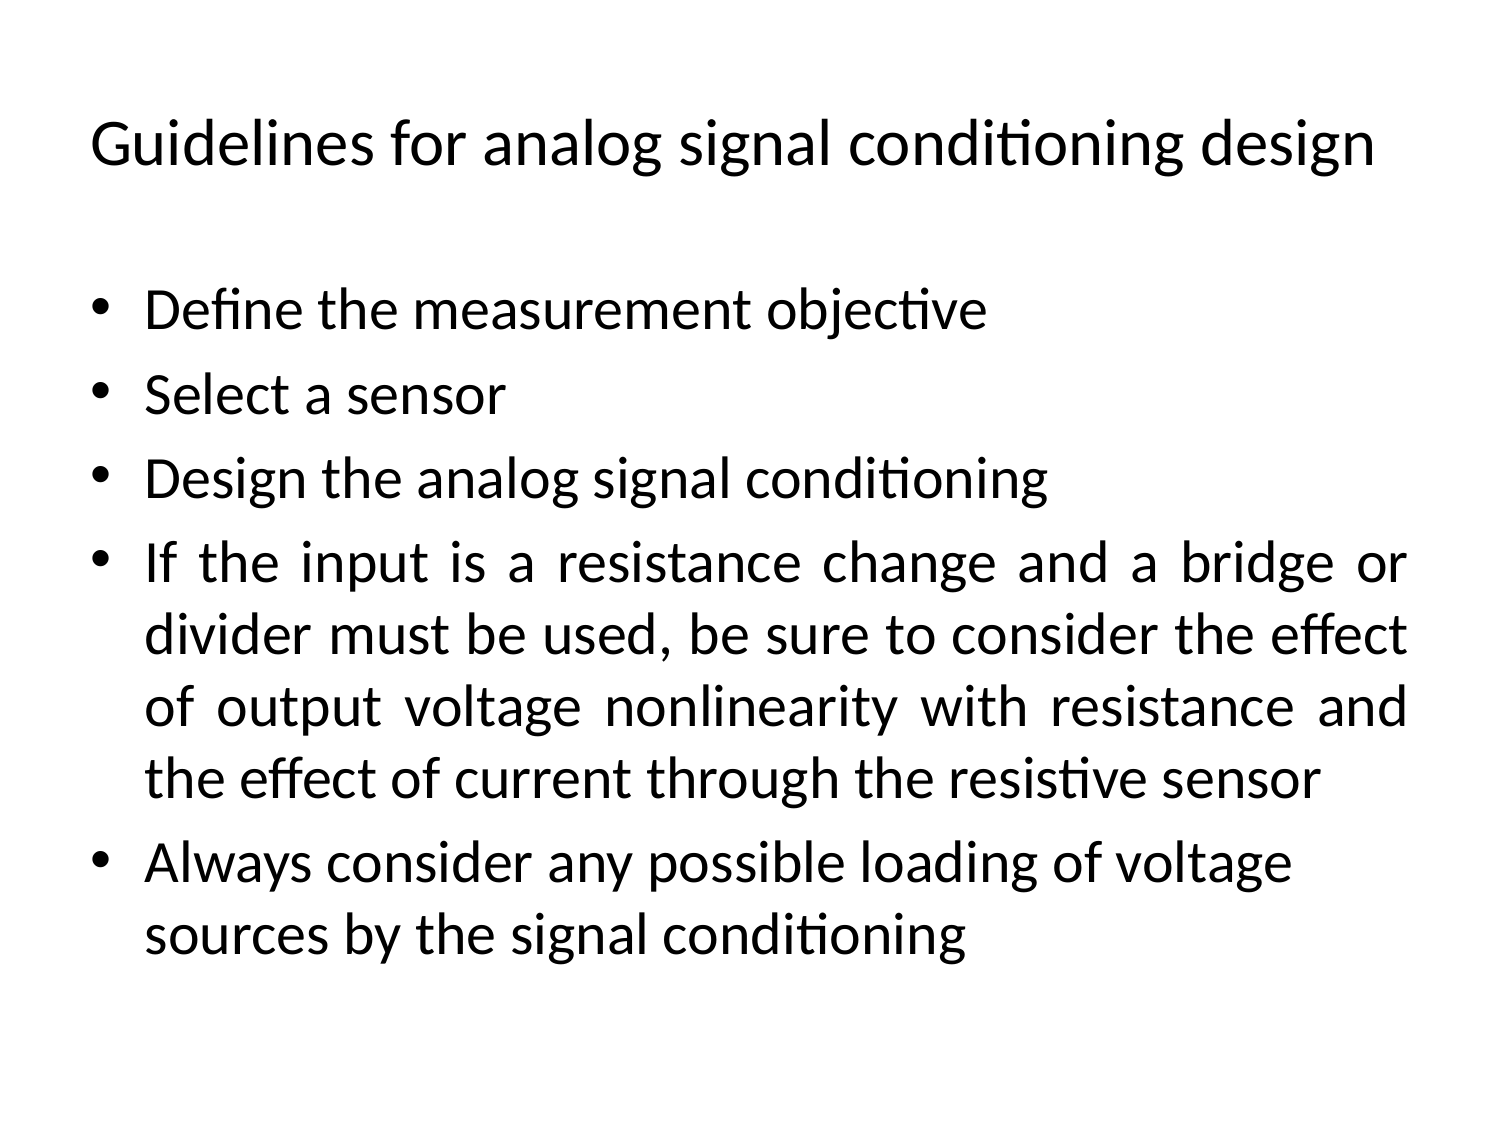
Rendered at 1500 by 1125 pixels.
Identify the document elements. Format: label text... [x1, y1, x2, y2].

title Guidelines for analog signal conditioning design [75, 45, 1425, 233]
list Define the measurement objective Select a sensor Design the analog signal conditioning If the input is a resistance change and a bridge or divider must be used, be sure to consider the effect of output voltage nonlinearity with resistance and the effect of current through the resistive sensor Always consider any possible loading of voltage sources by the signal conditioning [75, 262, 1425, 1005]
